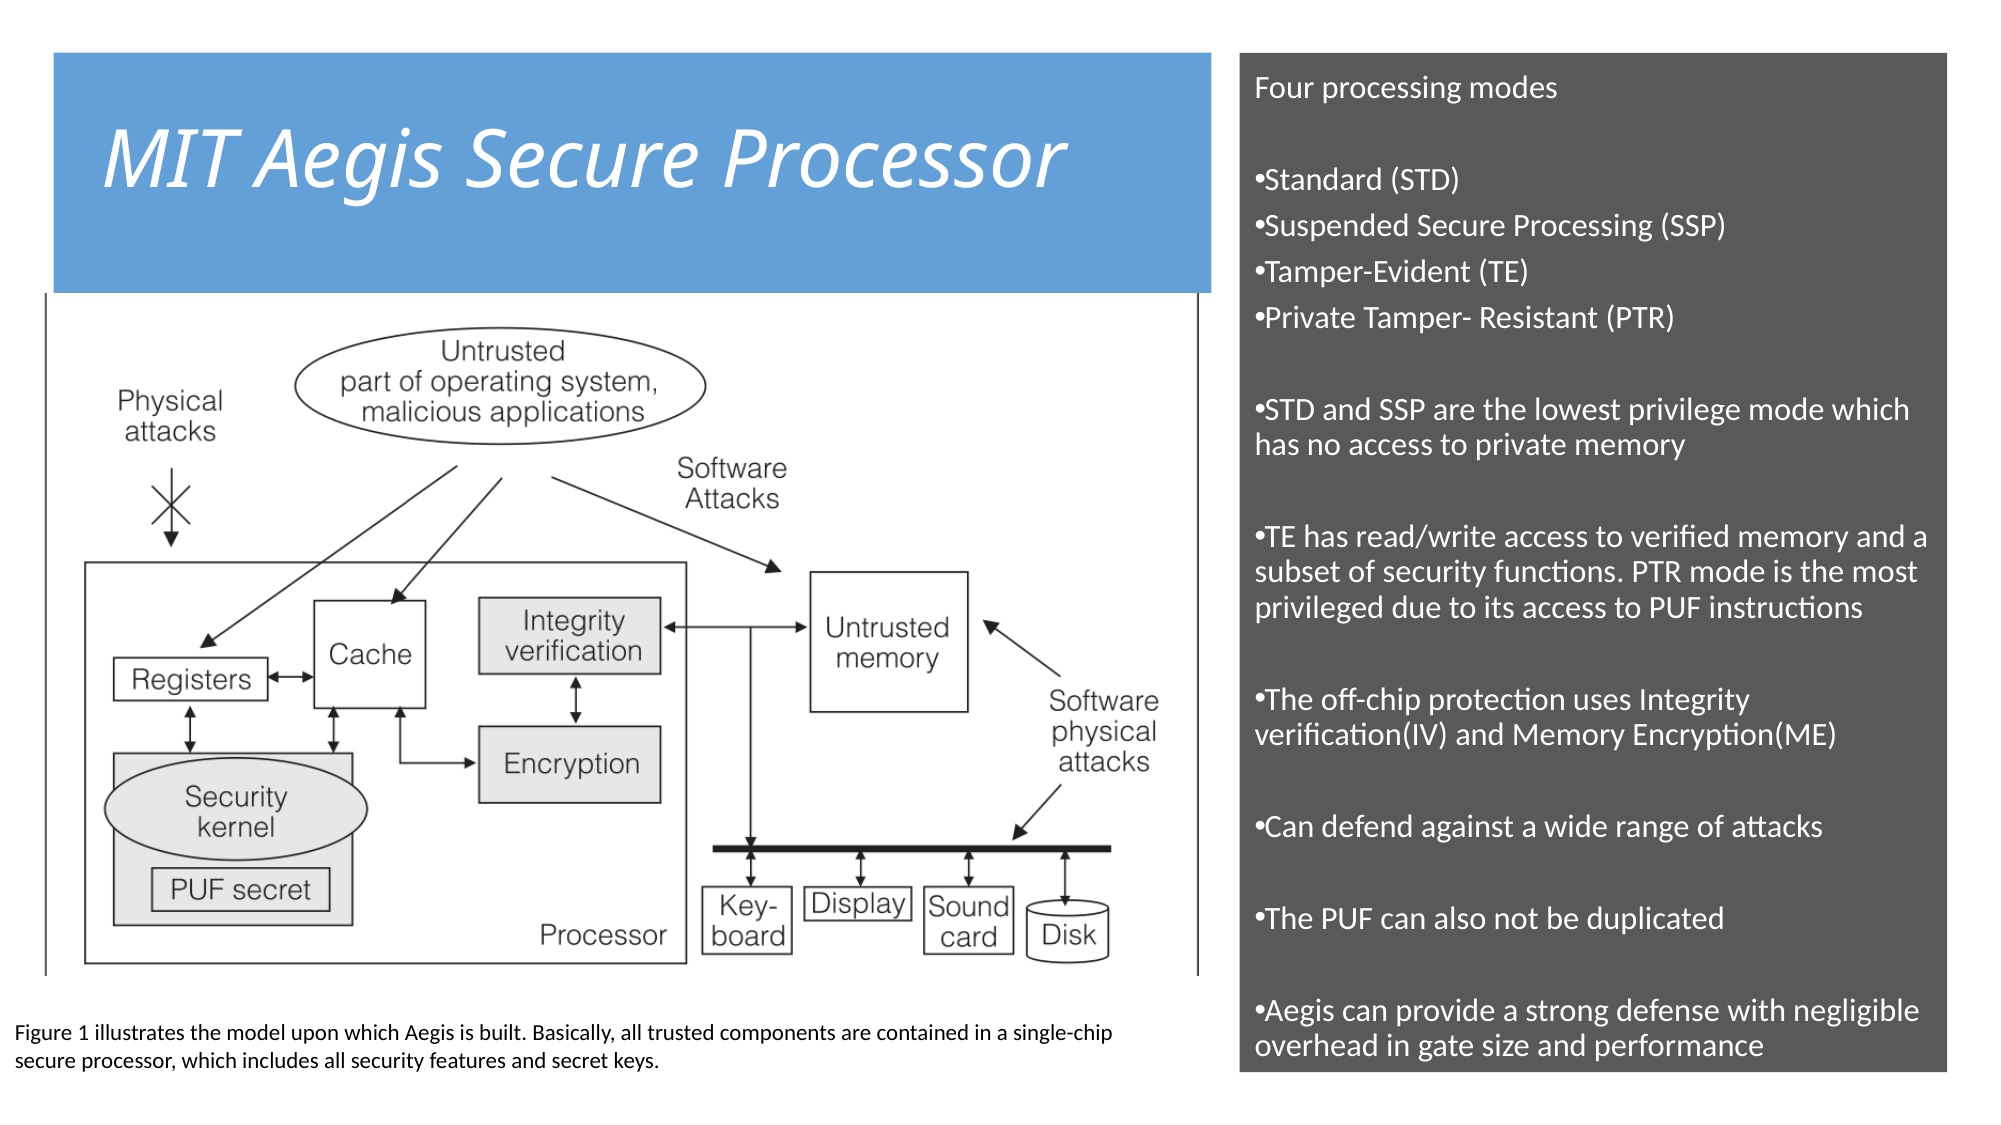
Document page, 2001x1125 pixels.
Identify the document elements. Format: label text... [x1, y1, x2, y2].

picture [35, 293, 1215, 976]
text_box Four processing modes Standard (STD) Suspended Secure Processing (SSP) Tamper-Evident (TE) Private Tamper- Resistant (PTR) STD and SSP are the lowest privilege mode which has no access to private memory TE has read/write access to verified memory and a subset of security functions. PTR mode is the most privileged due to its access to PUF instructions The off-chip protection uses Integrity verification(IV) and Memory Encryption(ME) Can defend against a wide range of attacks The PUF can also not be duplicated Aegis can provide a strong defense with negligible overhead in gate size and performance [1239, 52, 1947, 1082]
title MIT Aegis Secure Processor [85, 80, 1168, 293]
text_box Figure 1 illustrates the model upon which Aegis is built. Basically, all trusted components are contained in a single-chip secure processor, which includes all security features and secret keys. [0, 1010, 1196, 1081]
text_box [53, 52, 1212, 293]
